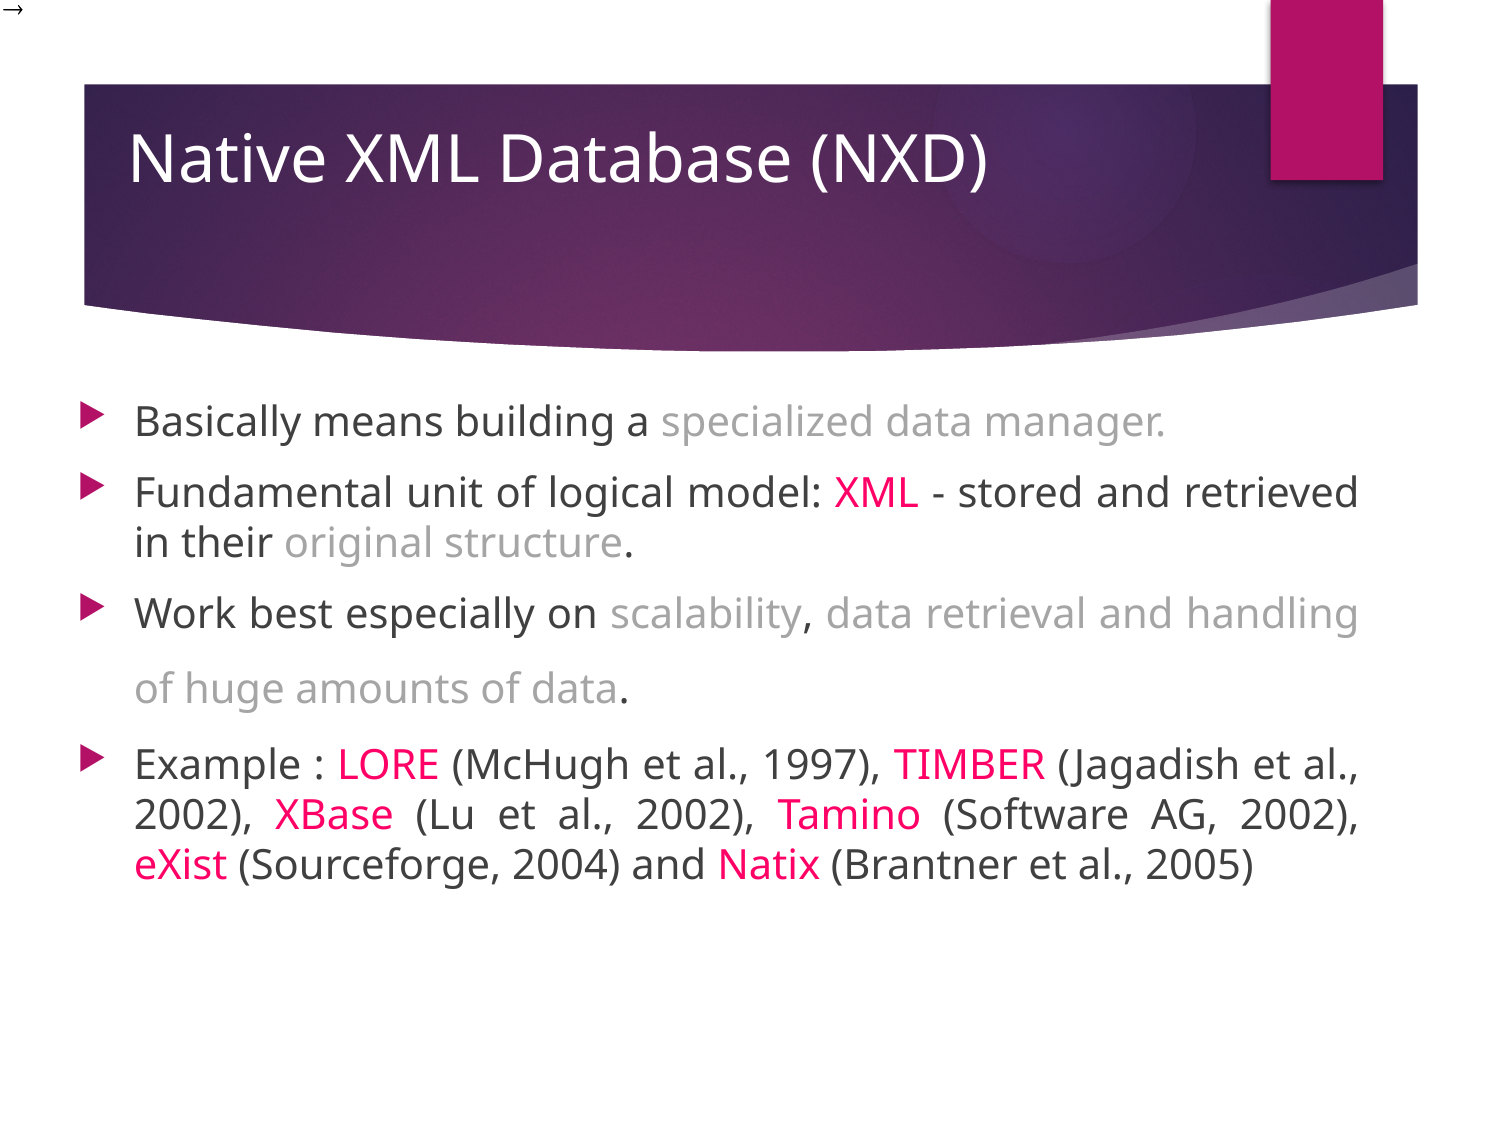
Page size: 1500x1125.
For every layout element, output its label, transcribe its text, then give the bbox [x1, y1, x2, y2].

list Basically means building a specialized data manager. Fundamental unit of logical model: XML - stored and retrieved in their original structure. Work best especially on scalability, data retrieval and handling of huge amounts of data. Example : LORE (McHugh et al., 1997), TIMBER (Jagadish et al., 2002), XBase (Lu et al., 2002), Tamino (Software AG, 2002), eXist (Sourceforge, 2004) and Natix (Brantner et al., 2005) [62, 387, 1375, 963]
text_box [0, 0, 32, 24]
title Native XML Database (NXD) [112, 62, 1388, 250]
